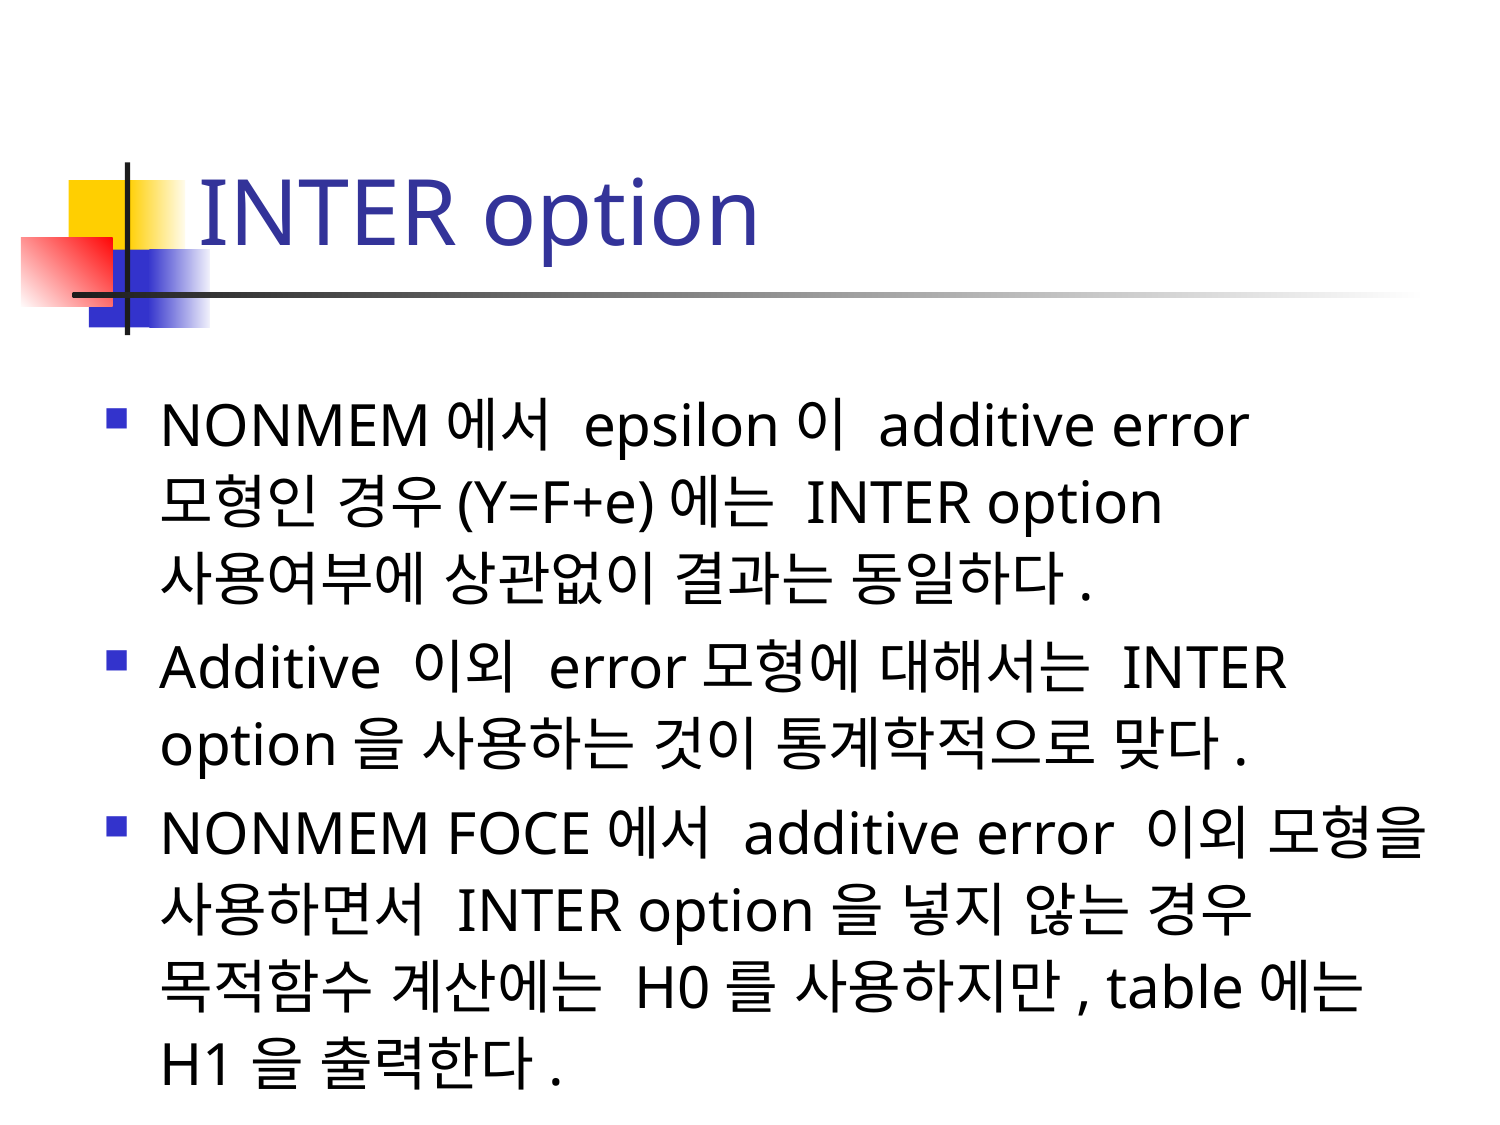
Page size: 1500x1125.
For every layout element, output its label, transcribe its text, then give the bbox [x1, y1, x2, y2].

list NONMEM에서 epsilon이 additive error 모형인 경우(Y=F+e)에는 INTER option 사용여부에 상관없이 결과는 동일하다. Additive 이외 error모형에 대해서는 INTER option을 사용하는 것이 통계학적으로 맞다. NONMEM FOCE에서 additive error 이외 모형을 사용하면서 INTER option을 넣지 않는 경우 목적함수 계산에는 H0를 사용하지만, table에는 H1을 출력한다. [88, 373, 1447, 1125]
title INTER option [183, 31, 1462, 271]
